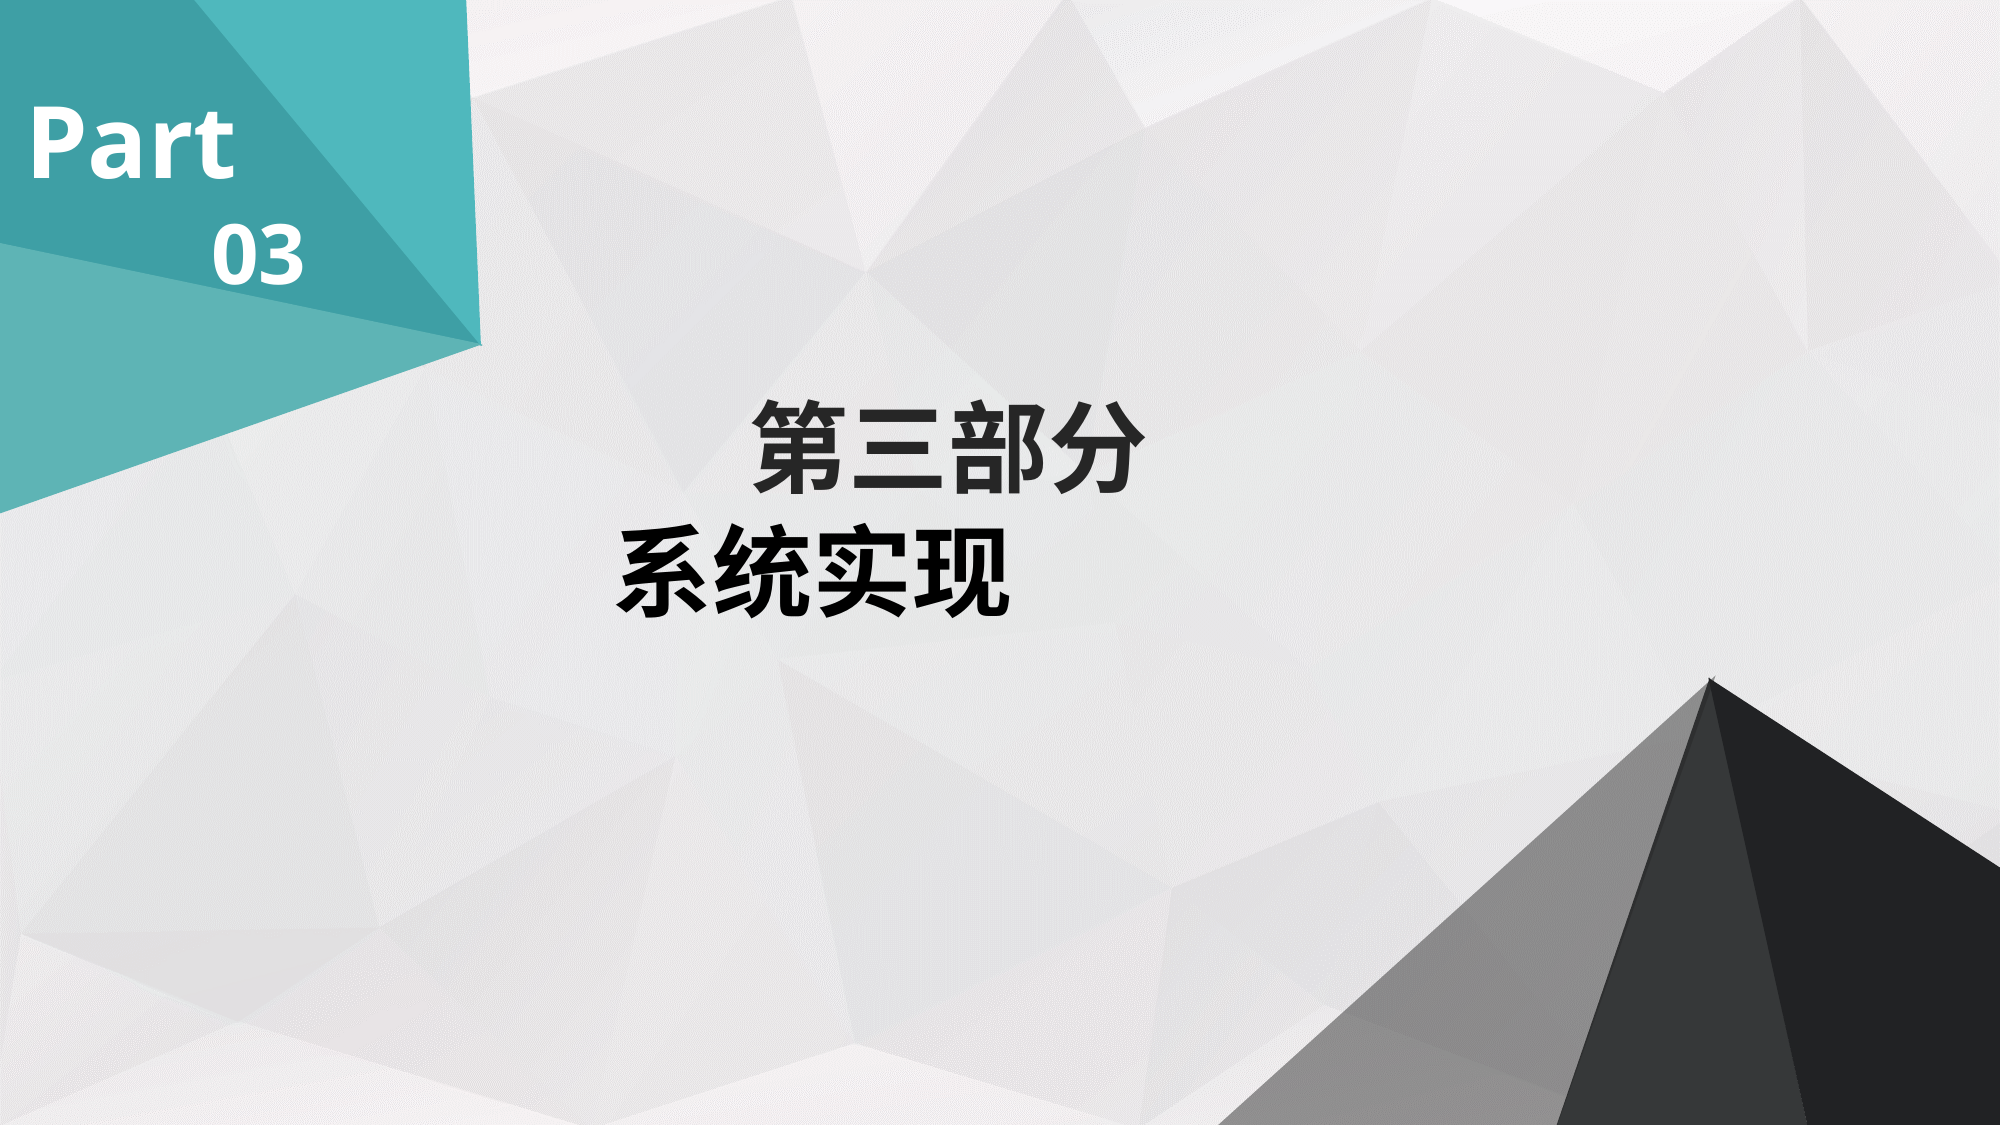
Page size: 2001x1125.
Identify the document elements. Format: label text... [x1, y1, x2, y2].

text_box 第三部分 [733, 378, 1267, 513]
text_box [1304, 605, 1997, 1125]
text_box 系统实现 [597, 502, 1403, 637]
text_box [0, 0, 523, 499]
picture [0, 0, 2000, 1125]
